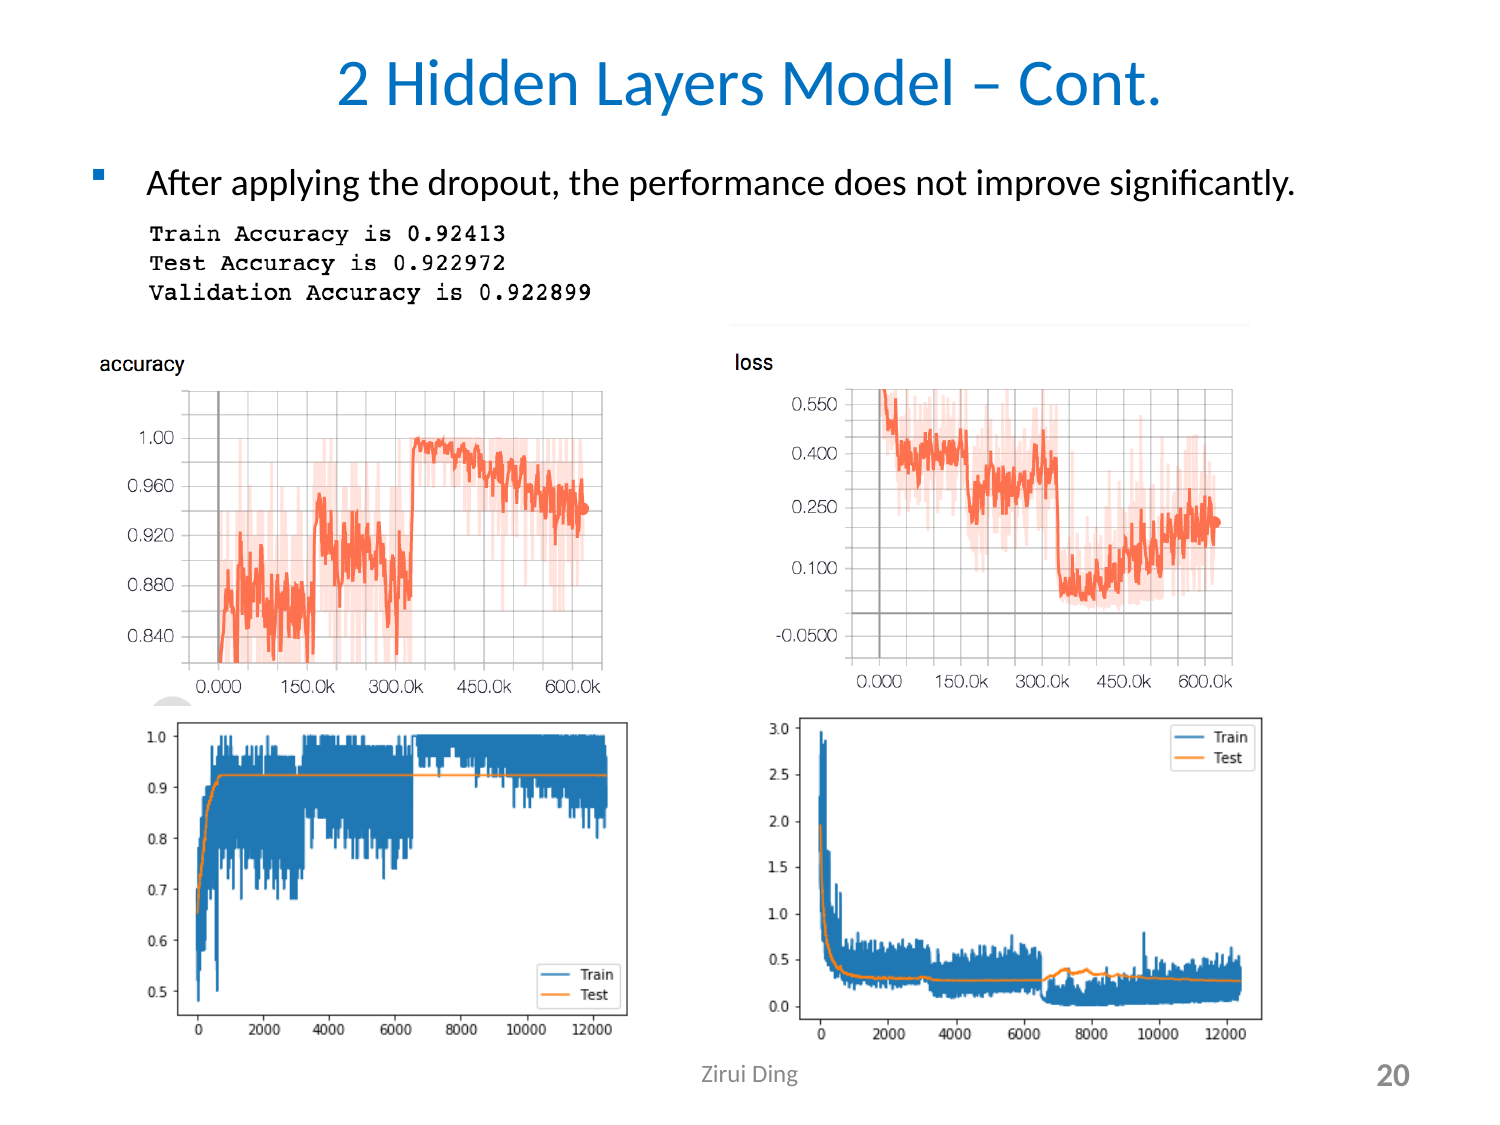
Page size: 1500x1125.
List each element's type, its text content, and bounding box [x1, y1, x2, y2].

slide_number 20 [1074, 1042, 1425, 1103]
list After applying the dropout, the performance does not improve significantly. [75, 149, 1425, 325]
picture [730, 324, 1251, 691]
footer Zirui Ding [512, 1042, 988, 1103]
picture [137, 213, 614, 313]
picture [758, 704, 1276, 1053]
title 2 Hidden Layers Model – Cont. [75, 19, 1425, 138]
picture [137, 708, 640, 1047]
picture [73, 341, 614, 706]
